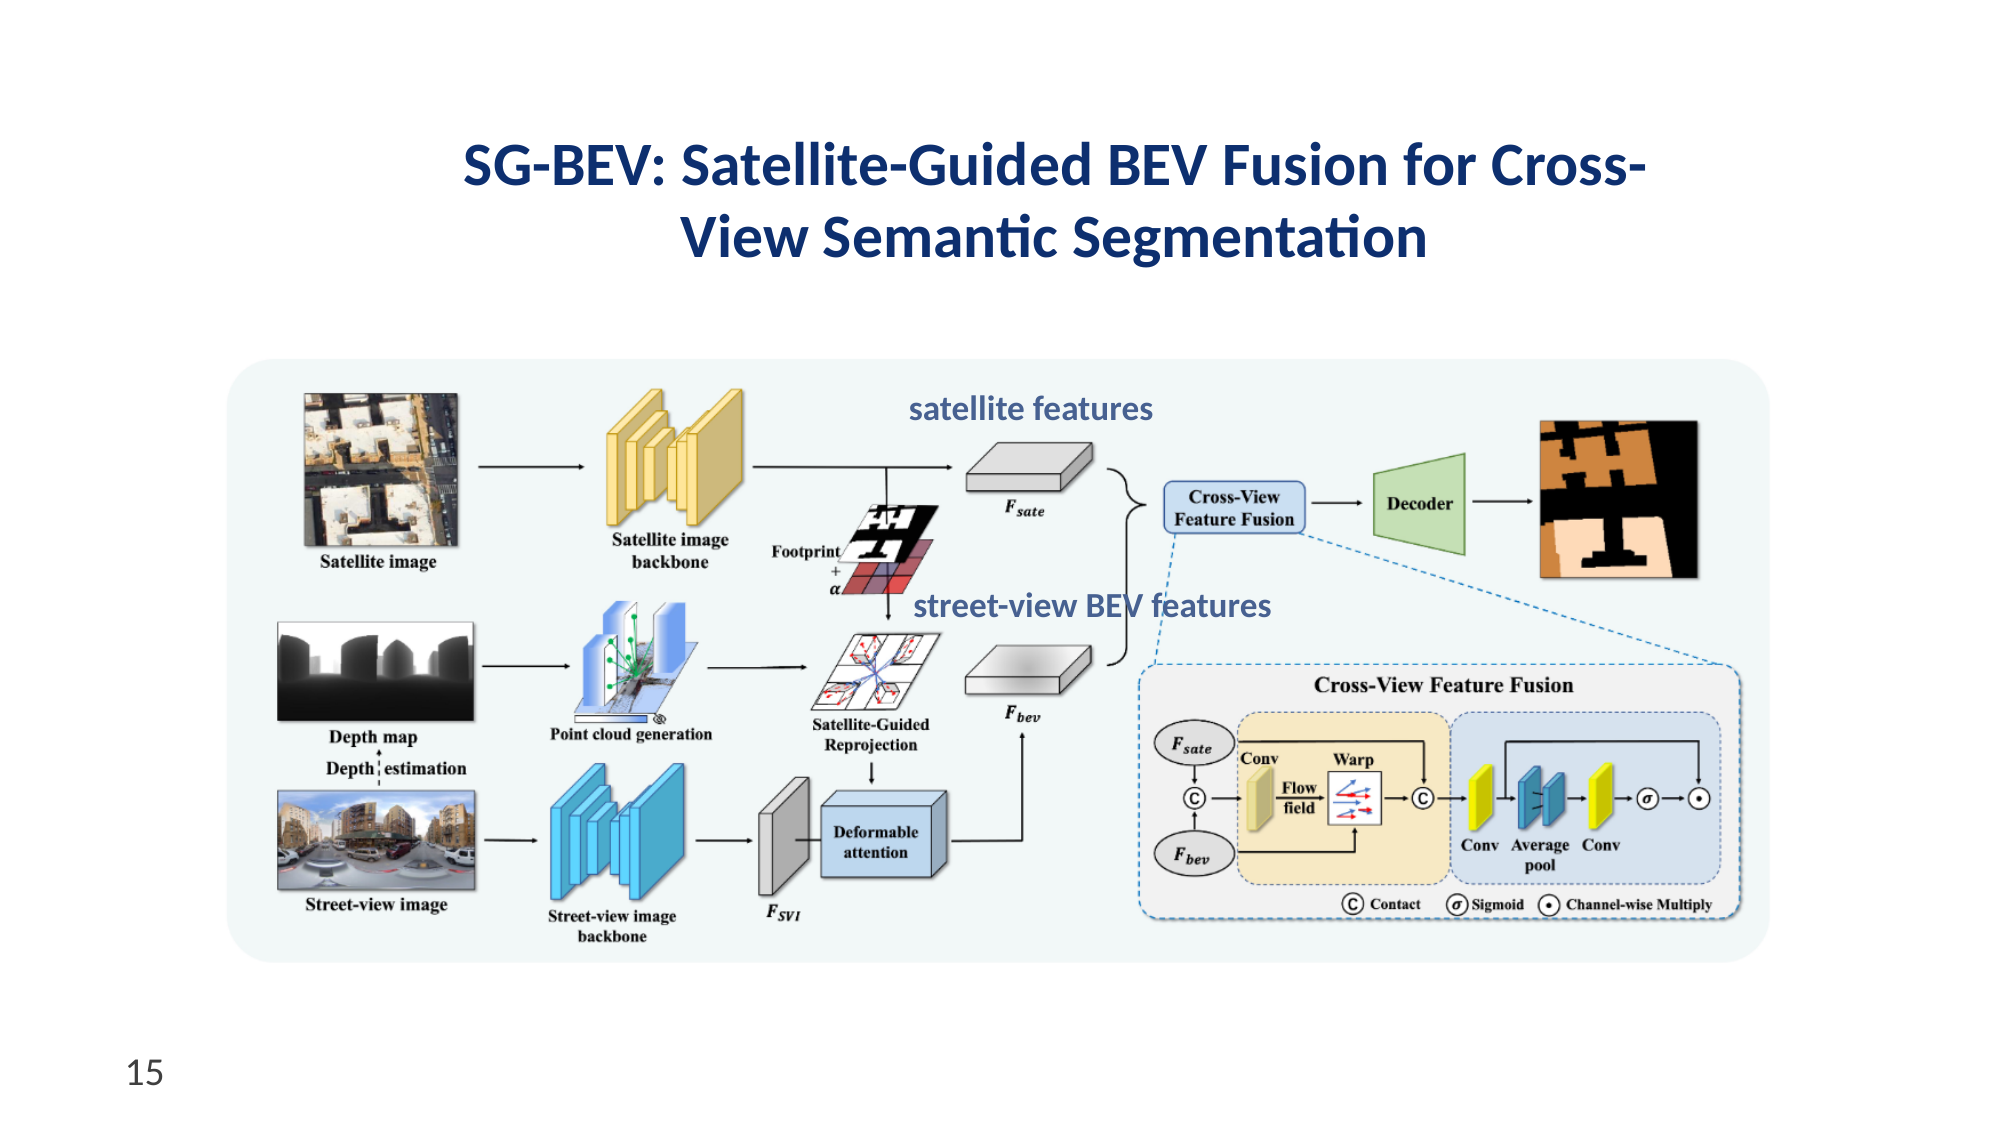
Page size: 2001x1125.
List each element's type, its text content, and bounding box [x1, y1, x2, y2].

slide_number 15 [0, 1046, 165, 1095]
picture [211, 350, 1789, 973]
text_box SG-BEV: Satellite-Guided BEV Fusion for Cross-View Semantic Segmentation [423, 125, 1683, 270]
